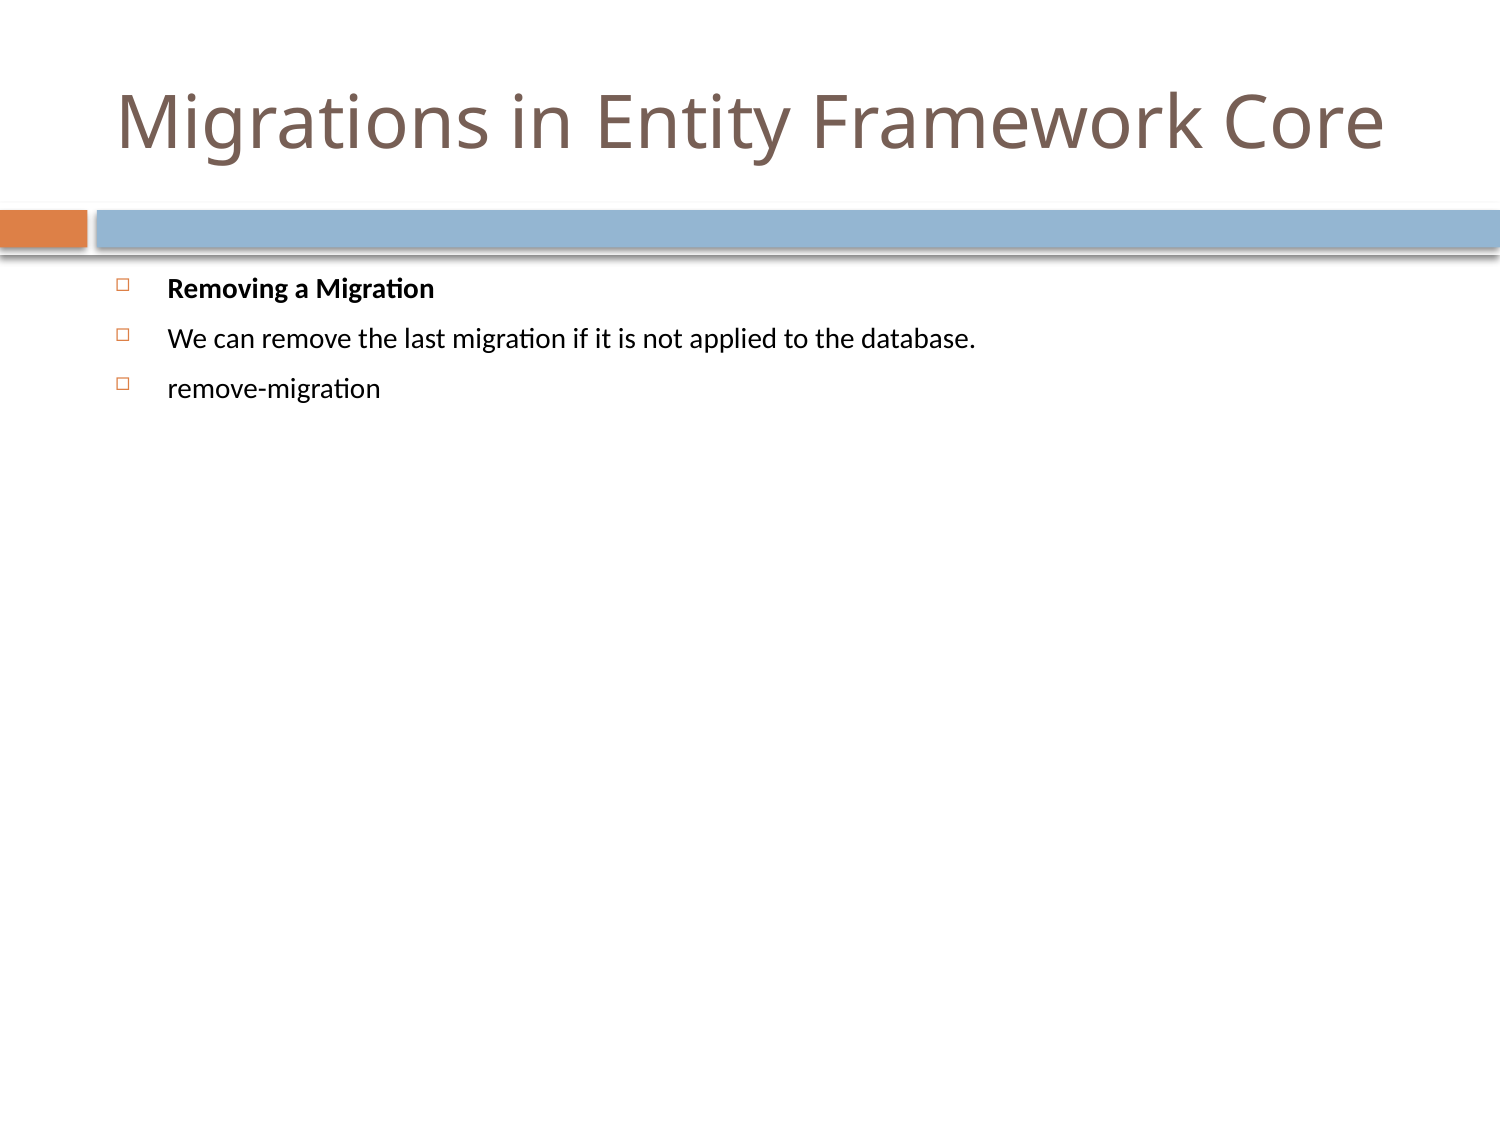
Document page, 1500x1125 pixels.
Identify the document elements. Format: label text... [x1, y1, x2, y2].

title Migrations in Entity Framework Core [100, 37, 1438, 200]
list Removing a Migration We can remove the last migration if it is not applied to the database. remove-migration [100, 262, 1438, 1000]
